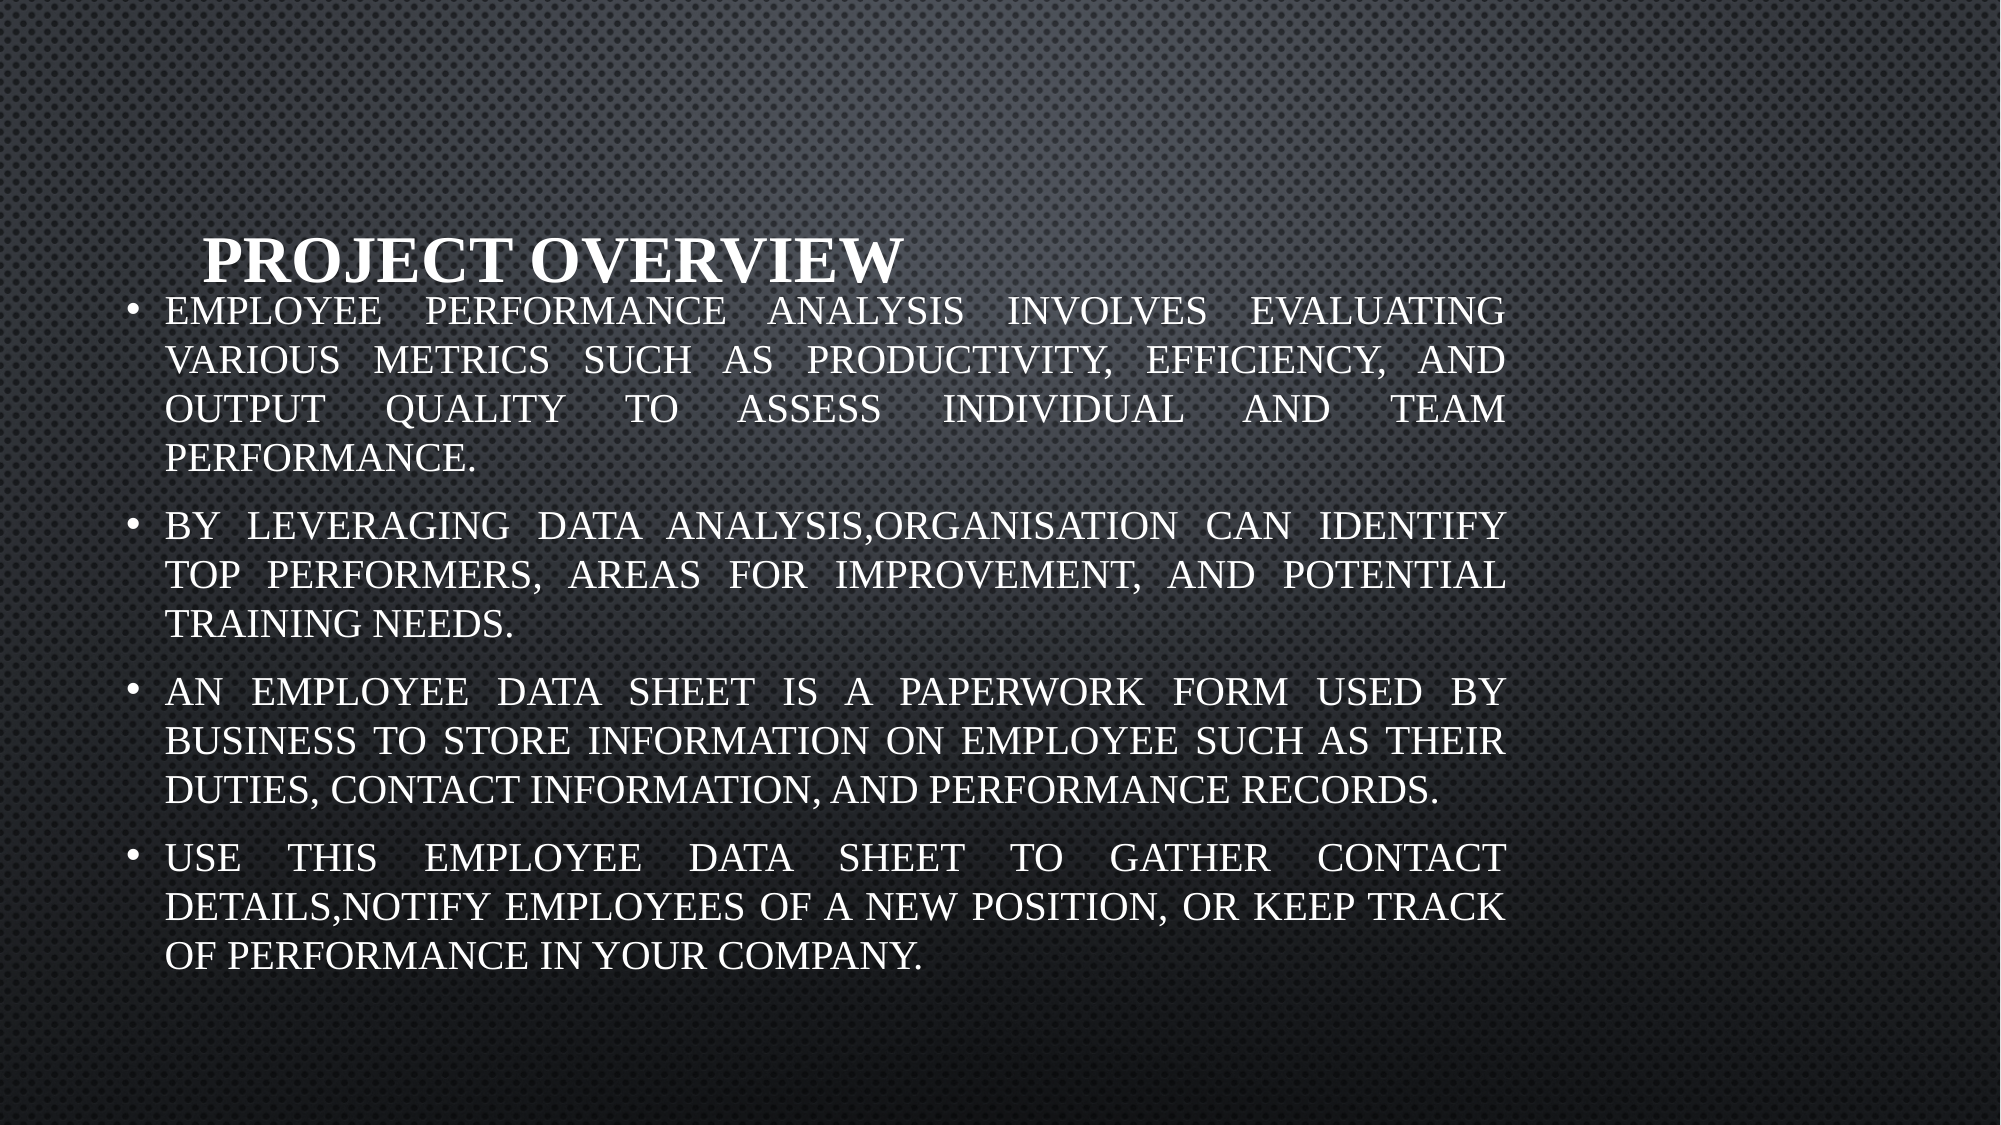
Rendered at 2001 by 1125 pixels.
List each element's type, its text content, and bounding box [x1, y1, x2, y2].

list Employee performance analysis involves evaluating various metrics such as productivity, efficiency, and output quality to assess individual and team performance. By leveraging data analysis,organisation can identify top performers, areas for improvement, and potential training needs. An employee data sheet is a paperwork form used by business to store information on employee such as their duties, contact information, and performance records. Use this employee data sheet to gather contact details,notify employees of a new position, or keep track of performance in your company. [111, 270, 1522, 992]
title PROJECT OVERVIEW [187, 99, 1813, 413]
